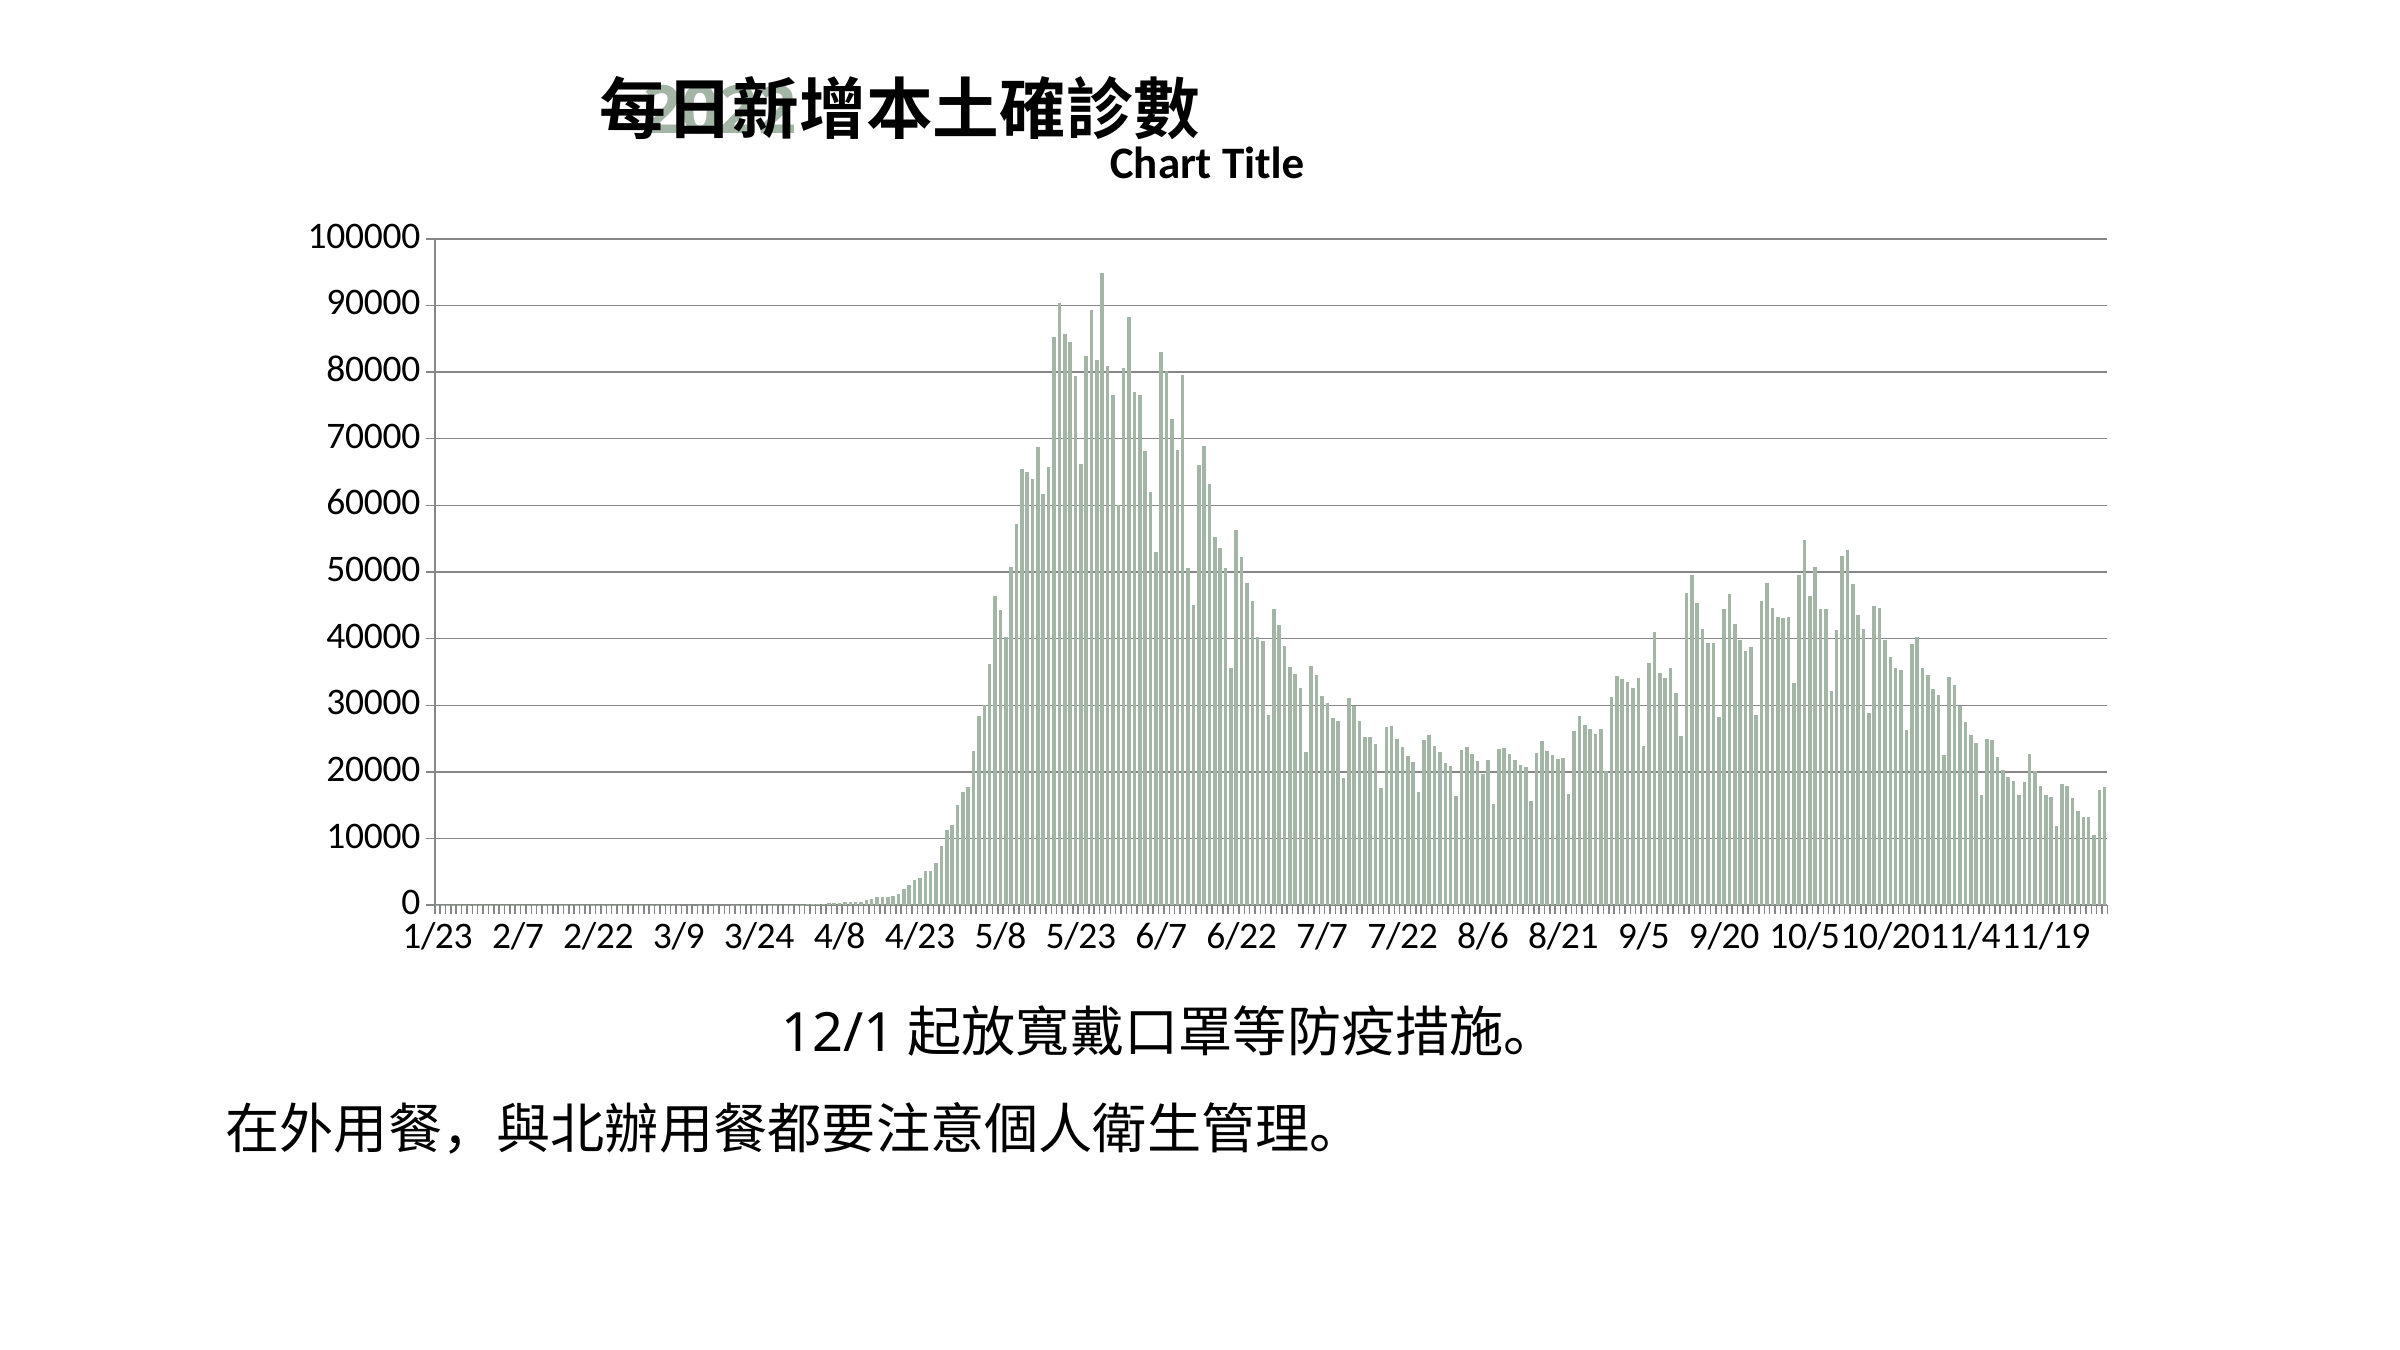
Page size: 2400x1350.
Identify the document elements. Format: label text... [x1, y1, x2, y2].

text_box 在外用餐，與北辦用餐都要注意個人衛生管理。 [210, 1086, 1380, 1167]
text_box 12/1起放寬戴口罩等防疫措施。 [766, 989, 1574, 1070]
chart [269, 104, 2146, 976]
text_box 每日新增本土確診數 [584, 59, 1216, 104]
